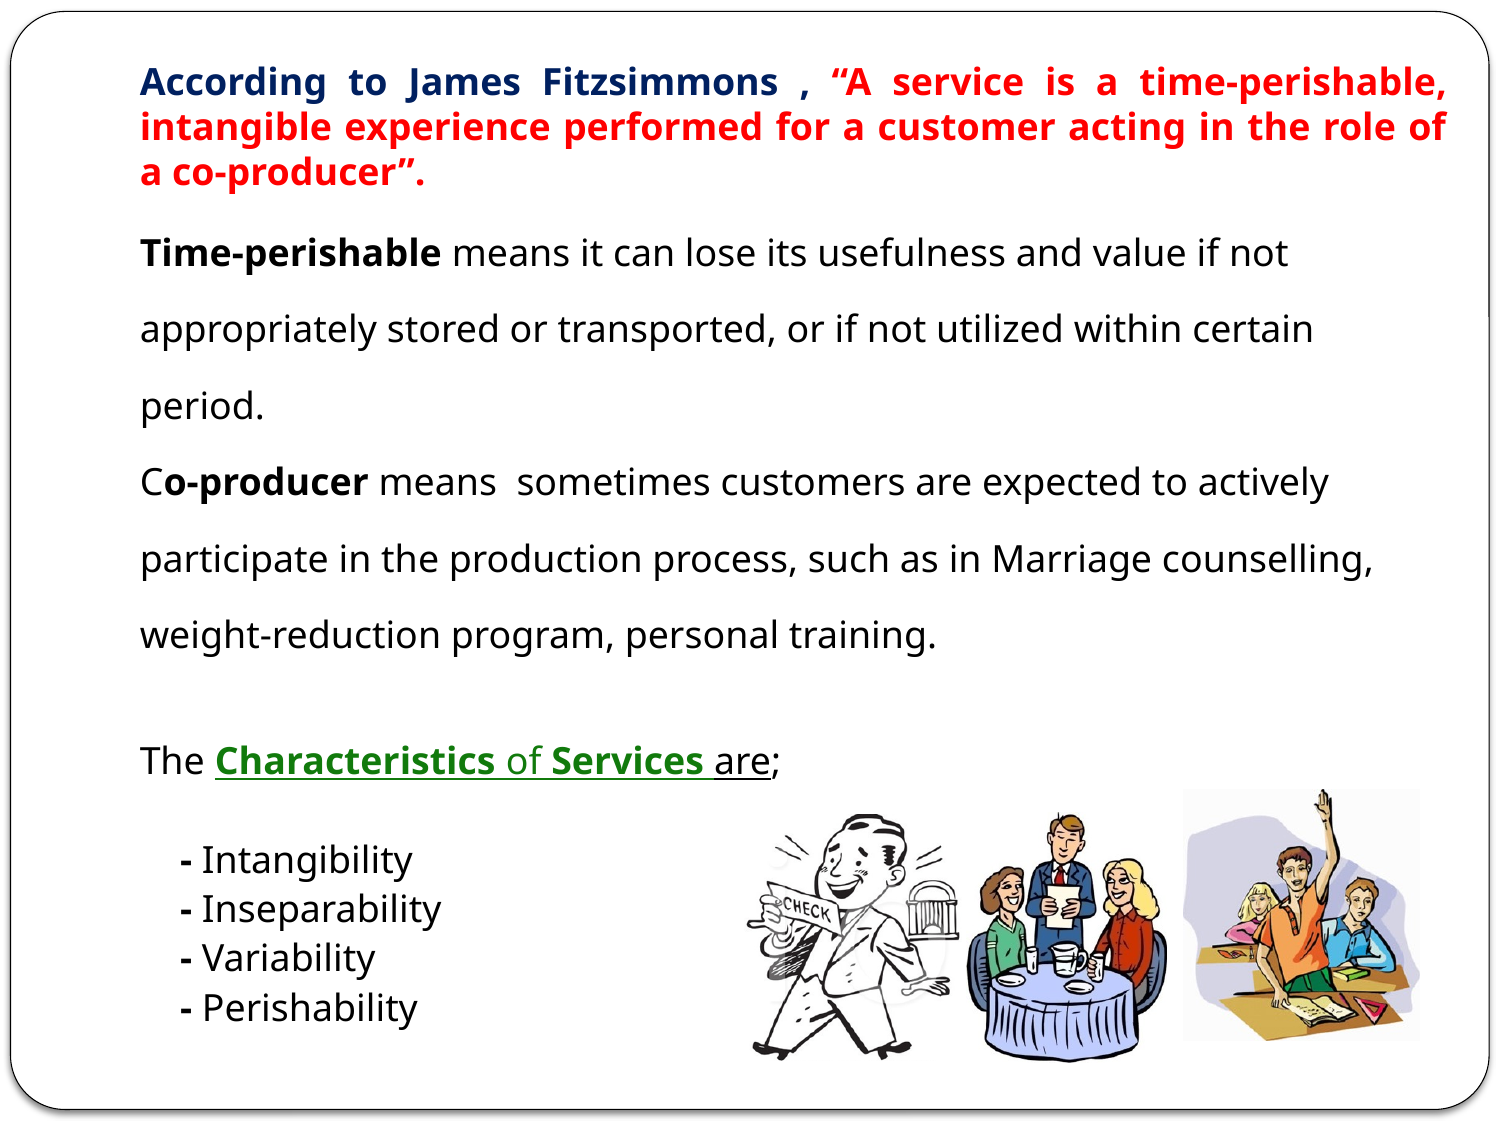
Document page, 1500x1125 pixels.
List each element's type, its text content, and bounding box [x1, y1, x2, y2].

picture [742, 812, 1167, 1063]
picture [1183, 789, 1420, 1041]
list According to James Fitzsimmons , “A service is a time-perishable, intangible experience performed for a customer acting in the role of a co-producer”. Time-perishable means it can lose its usefulness and value if not appropriately stored or transported, or if not utilized within certain period. Co-producer means sometimes customers are expected to actively participate in the production process, such as in Marriage counselling, weight-reduction program, personal training. The Characteristics of Services are; - Intangibility - Inseparability - Variability - Perishability [125, 37, 1463, 1088]
